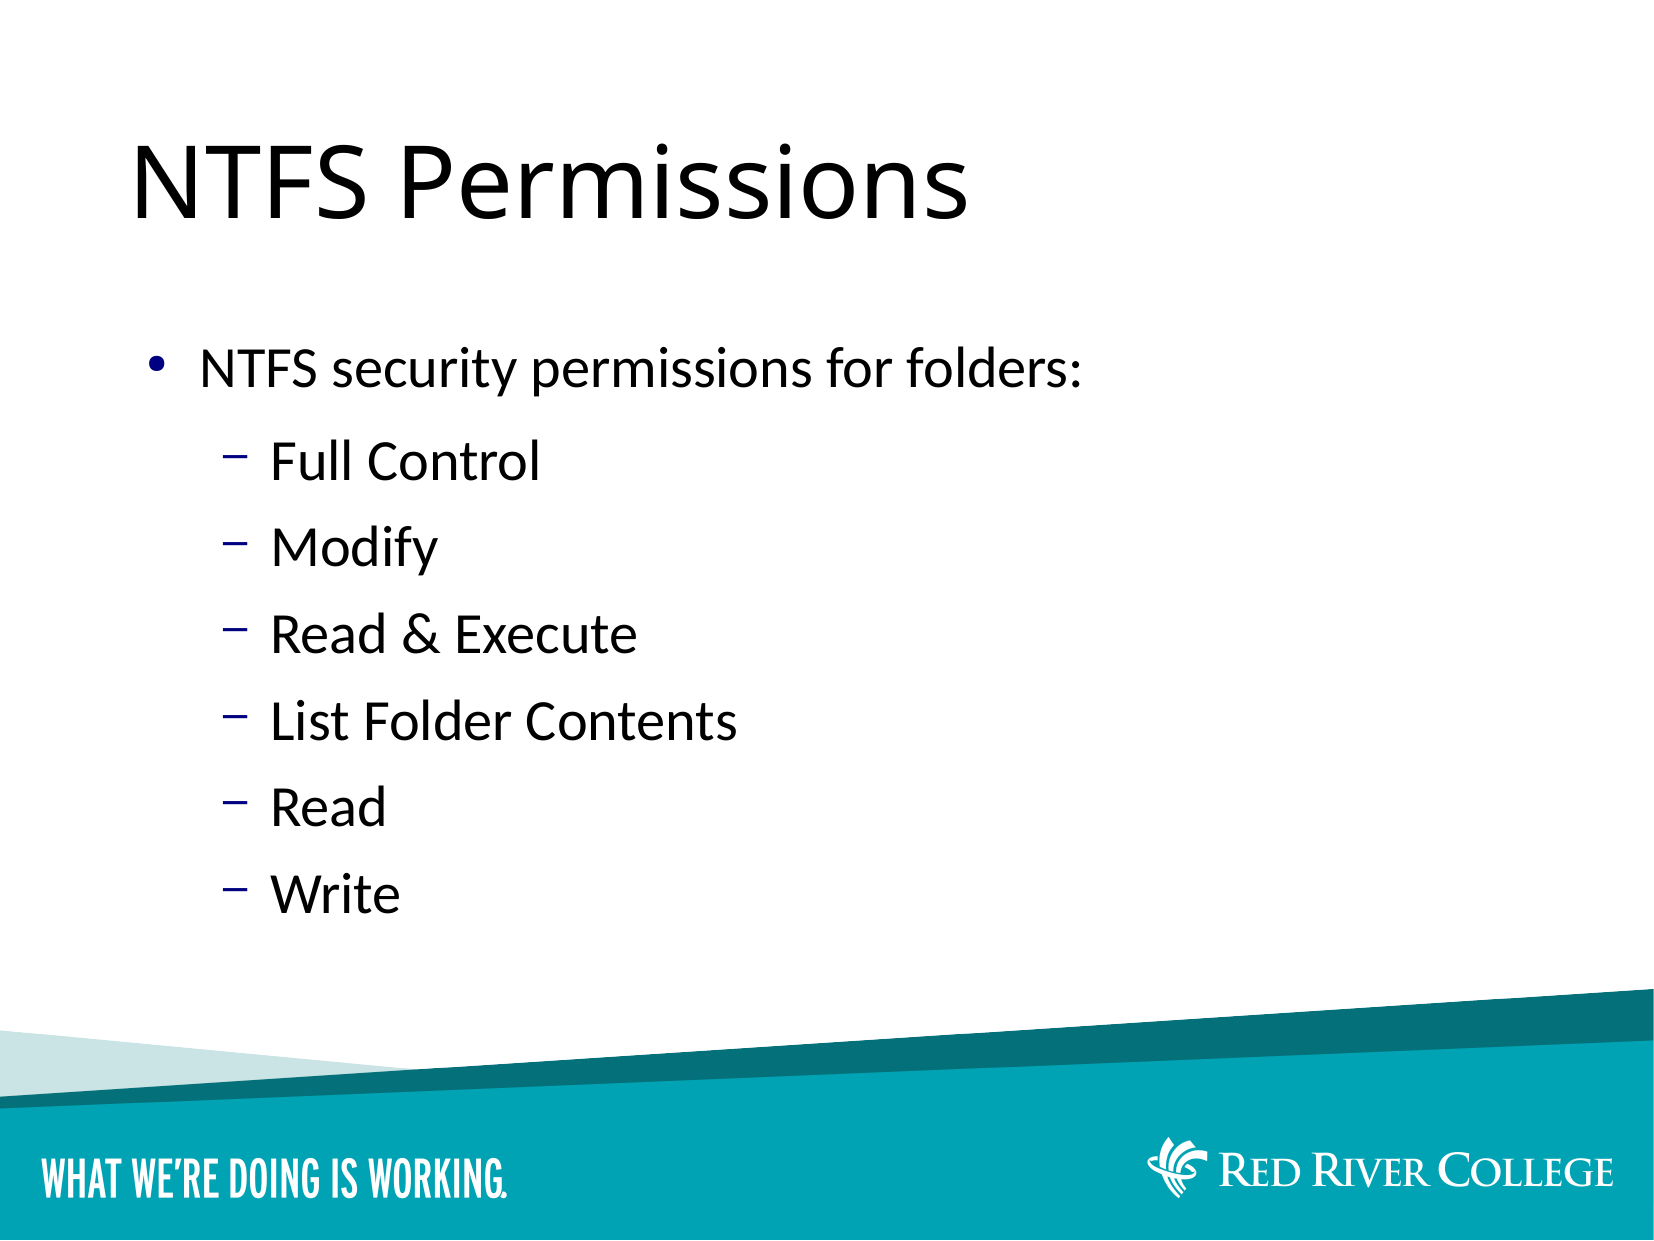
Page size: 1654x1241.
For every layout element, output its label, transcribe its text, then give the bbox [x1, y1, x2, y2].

list NTFS security permissions for folders: Full Control Modify Read & Execute List Folder Contents Read Write [113, 330, 1540, 1117]
title NTFS Permissions [113, 66, 1540, 306]
picture [0, 0, 1654, 1240]
